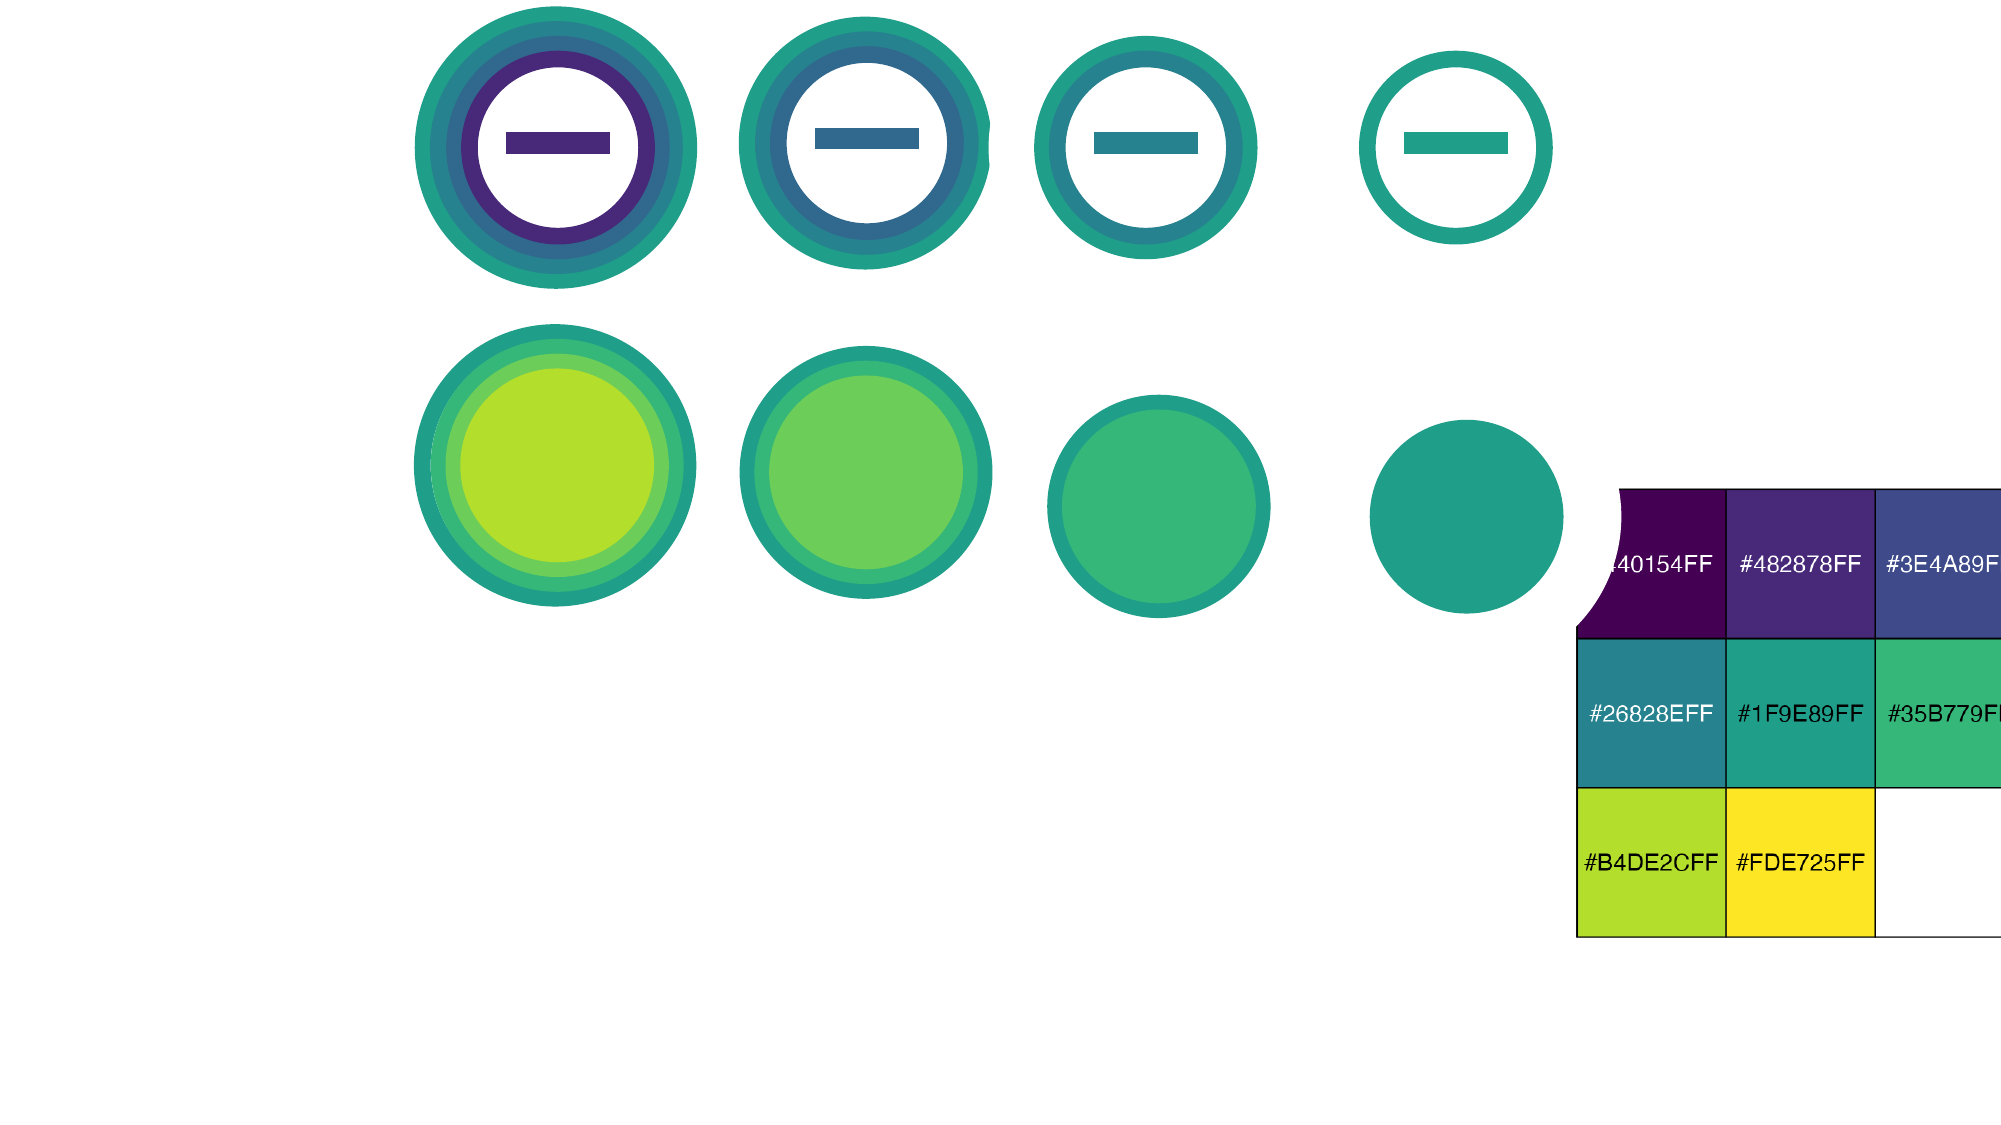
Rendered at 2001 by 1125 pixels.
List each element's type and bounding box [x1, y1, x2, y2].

text_box [1306, 0, 1603, 296]
text_box [717, 0, 996, 291]
picture [1553, 465, 2001, 951]
text_box [408, 317, 704, 613]
text_box [409, 0, 705, 296]
text_box [996, 0, 1293, 296]
text_box [717, 324, 1013, 620]
text_box [1317, 369, 1614, 665]
text_box [1009, 358, 1306, 655]
